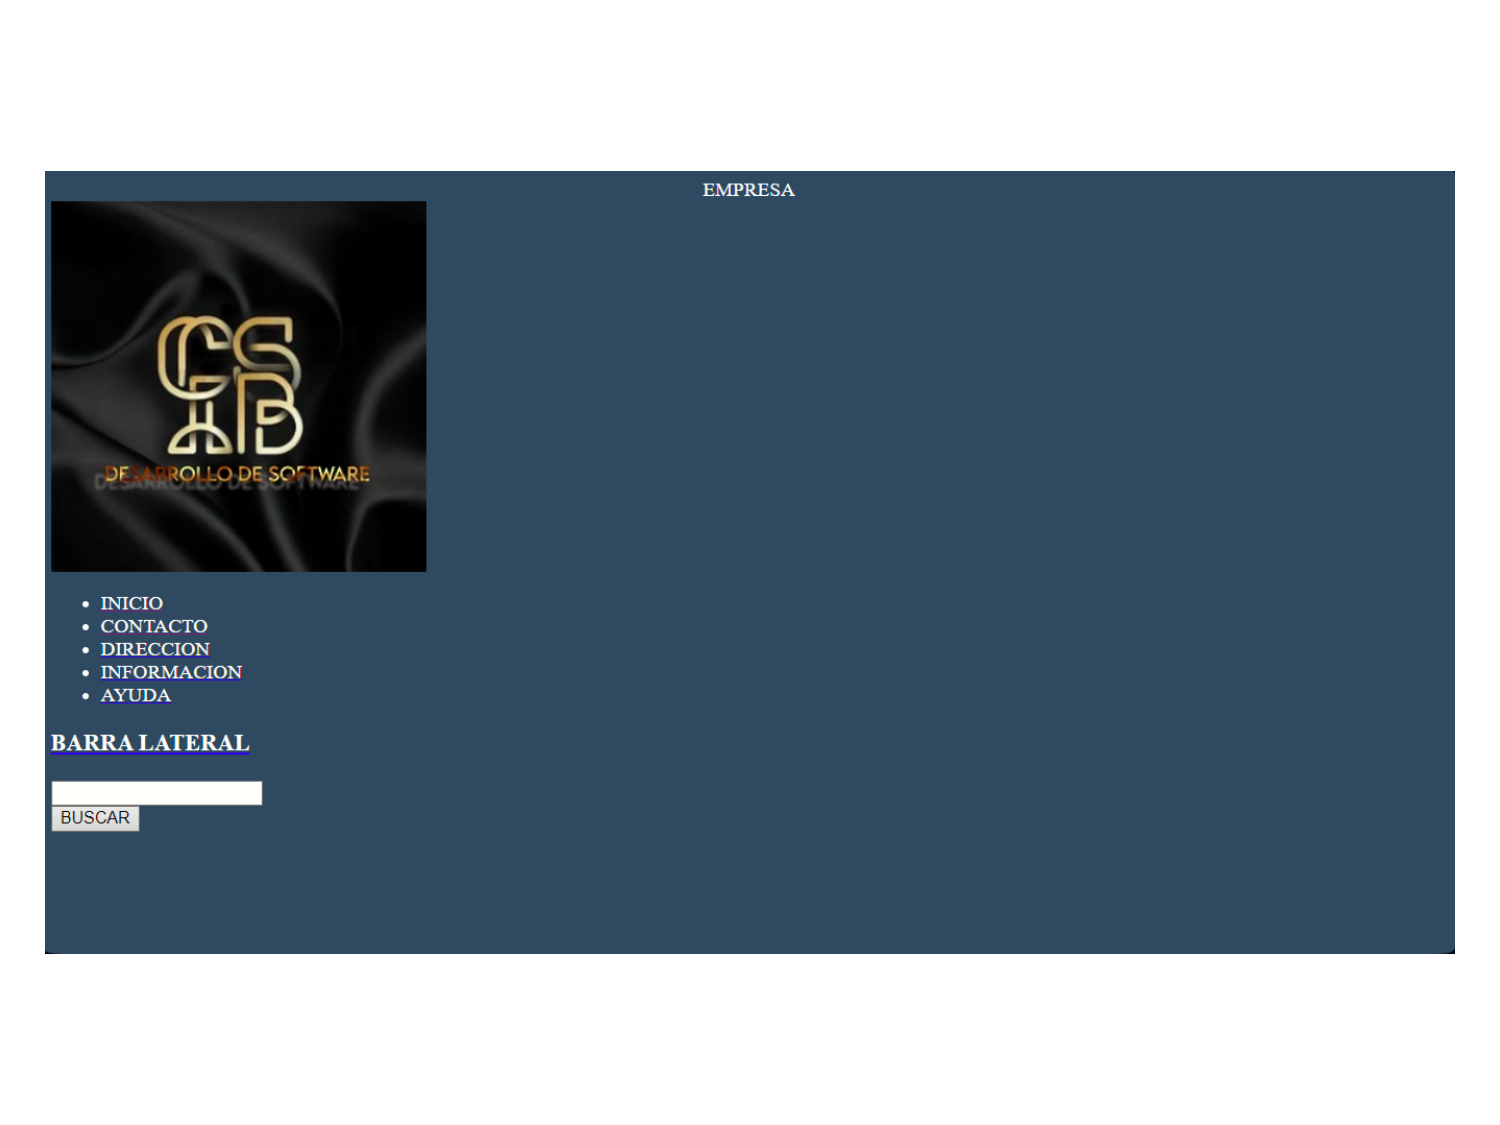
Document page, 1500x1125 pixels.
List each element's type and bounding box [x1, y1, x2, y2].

picture [45, 171, 1455, 954]
